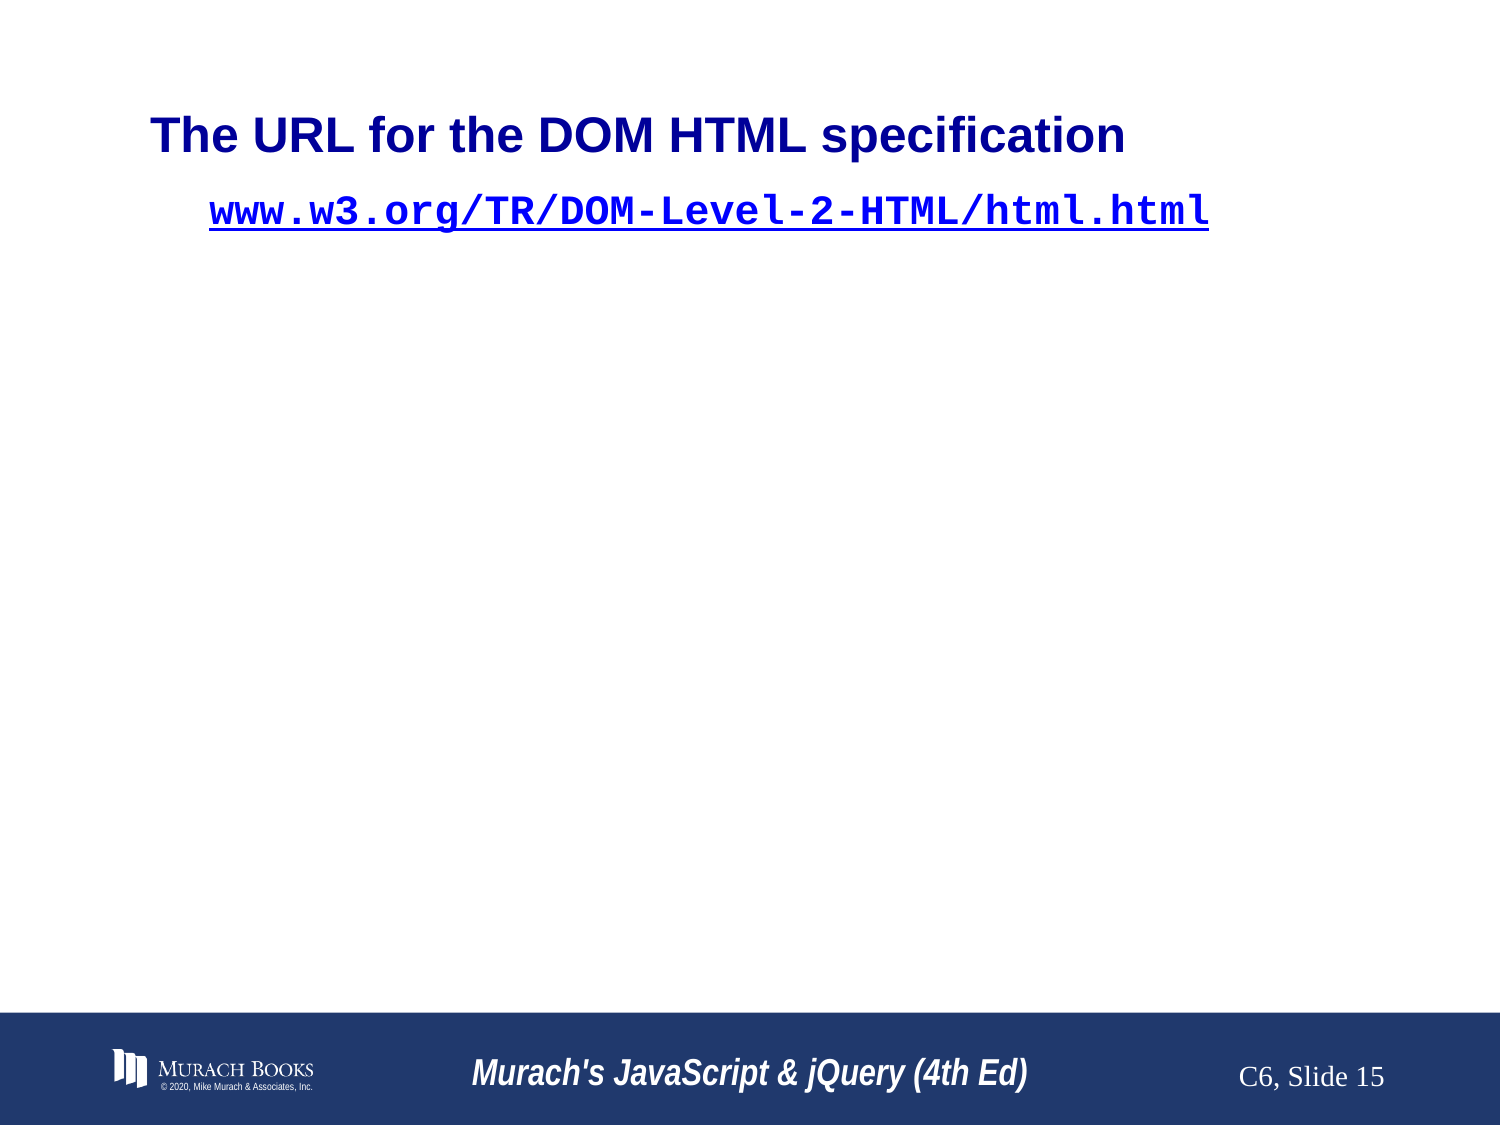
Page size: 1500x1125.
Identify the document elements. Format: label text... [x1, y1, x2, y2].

slide_number Murach's JavaScript & jQuery (4th Ed) [463, 1025, 1050, 1100]
title The URL for the DOM HTML specification [150, 38, 1350, 174]
slide_number C6, Slide ‹#› [1087, 1025, 1400, 1100]
list www.w3.org/TR/DOM-Level-2-HTML/html.html [137, 174, 1350, 975]
footer © 2020, Mike Murach & Associates, Inc. [12, 1025, 463, 1100]
